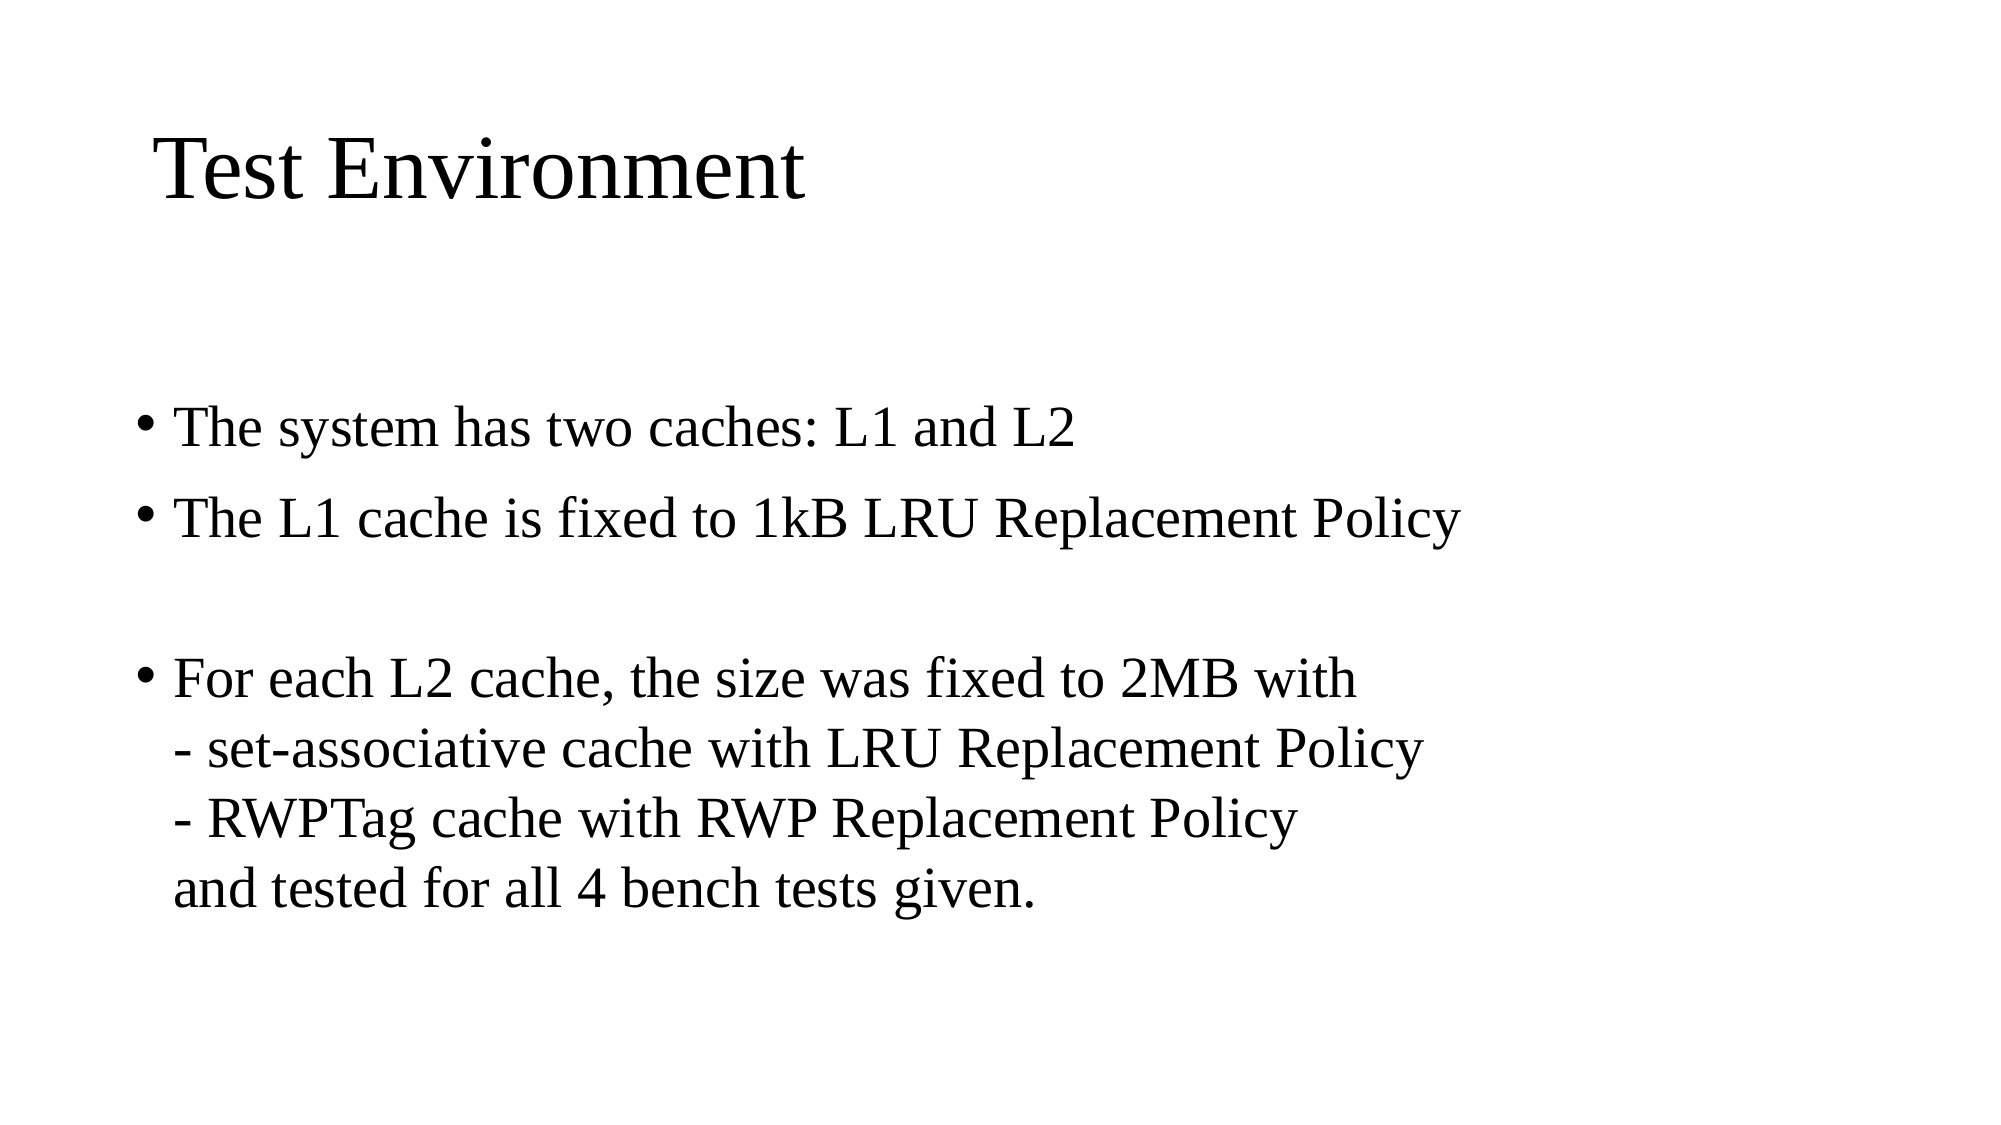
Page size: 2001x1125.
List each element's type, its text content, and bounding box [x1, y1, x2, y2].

title Test Environment [137, 59, 1863, 278]
list The system has two caches: L1 and L2 The L1 cache is fixed to 1kB LRU Replacement Policy For each L2 cache, the size was fixed to 2MB with - set-associative cache with LRU Replacement Policy - RWPTag cache with RWP Replacement Policy and tested for all 4 bench tests given. [120, 380, 1880, 994]
